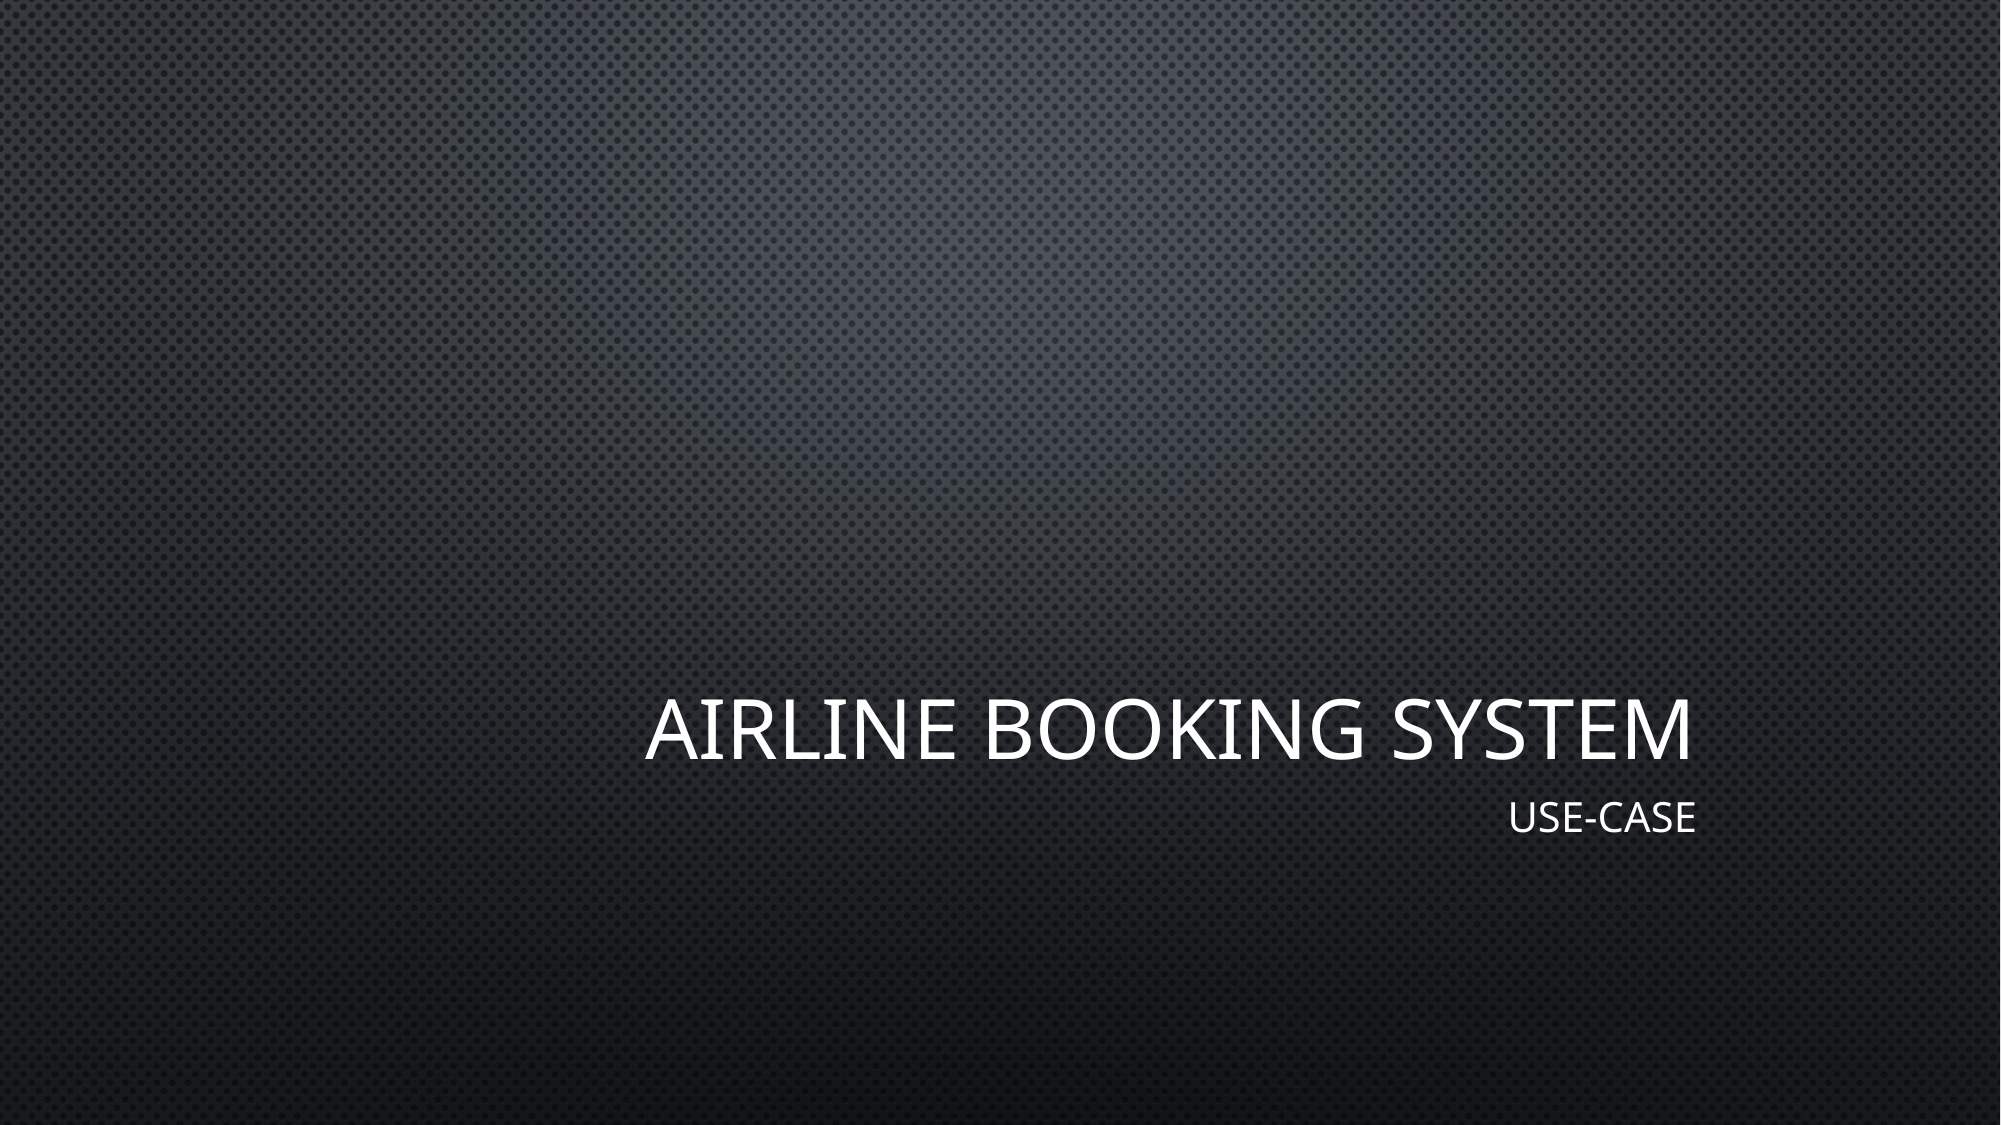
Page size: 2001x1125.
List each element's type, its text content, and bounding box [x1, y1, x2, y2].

title Airline Booking System [287, 542, 1713, 783]
list Use-Case [287, 783, 1713, 925]
